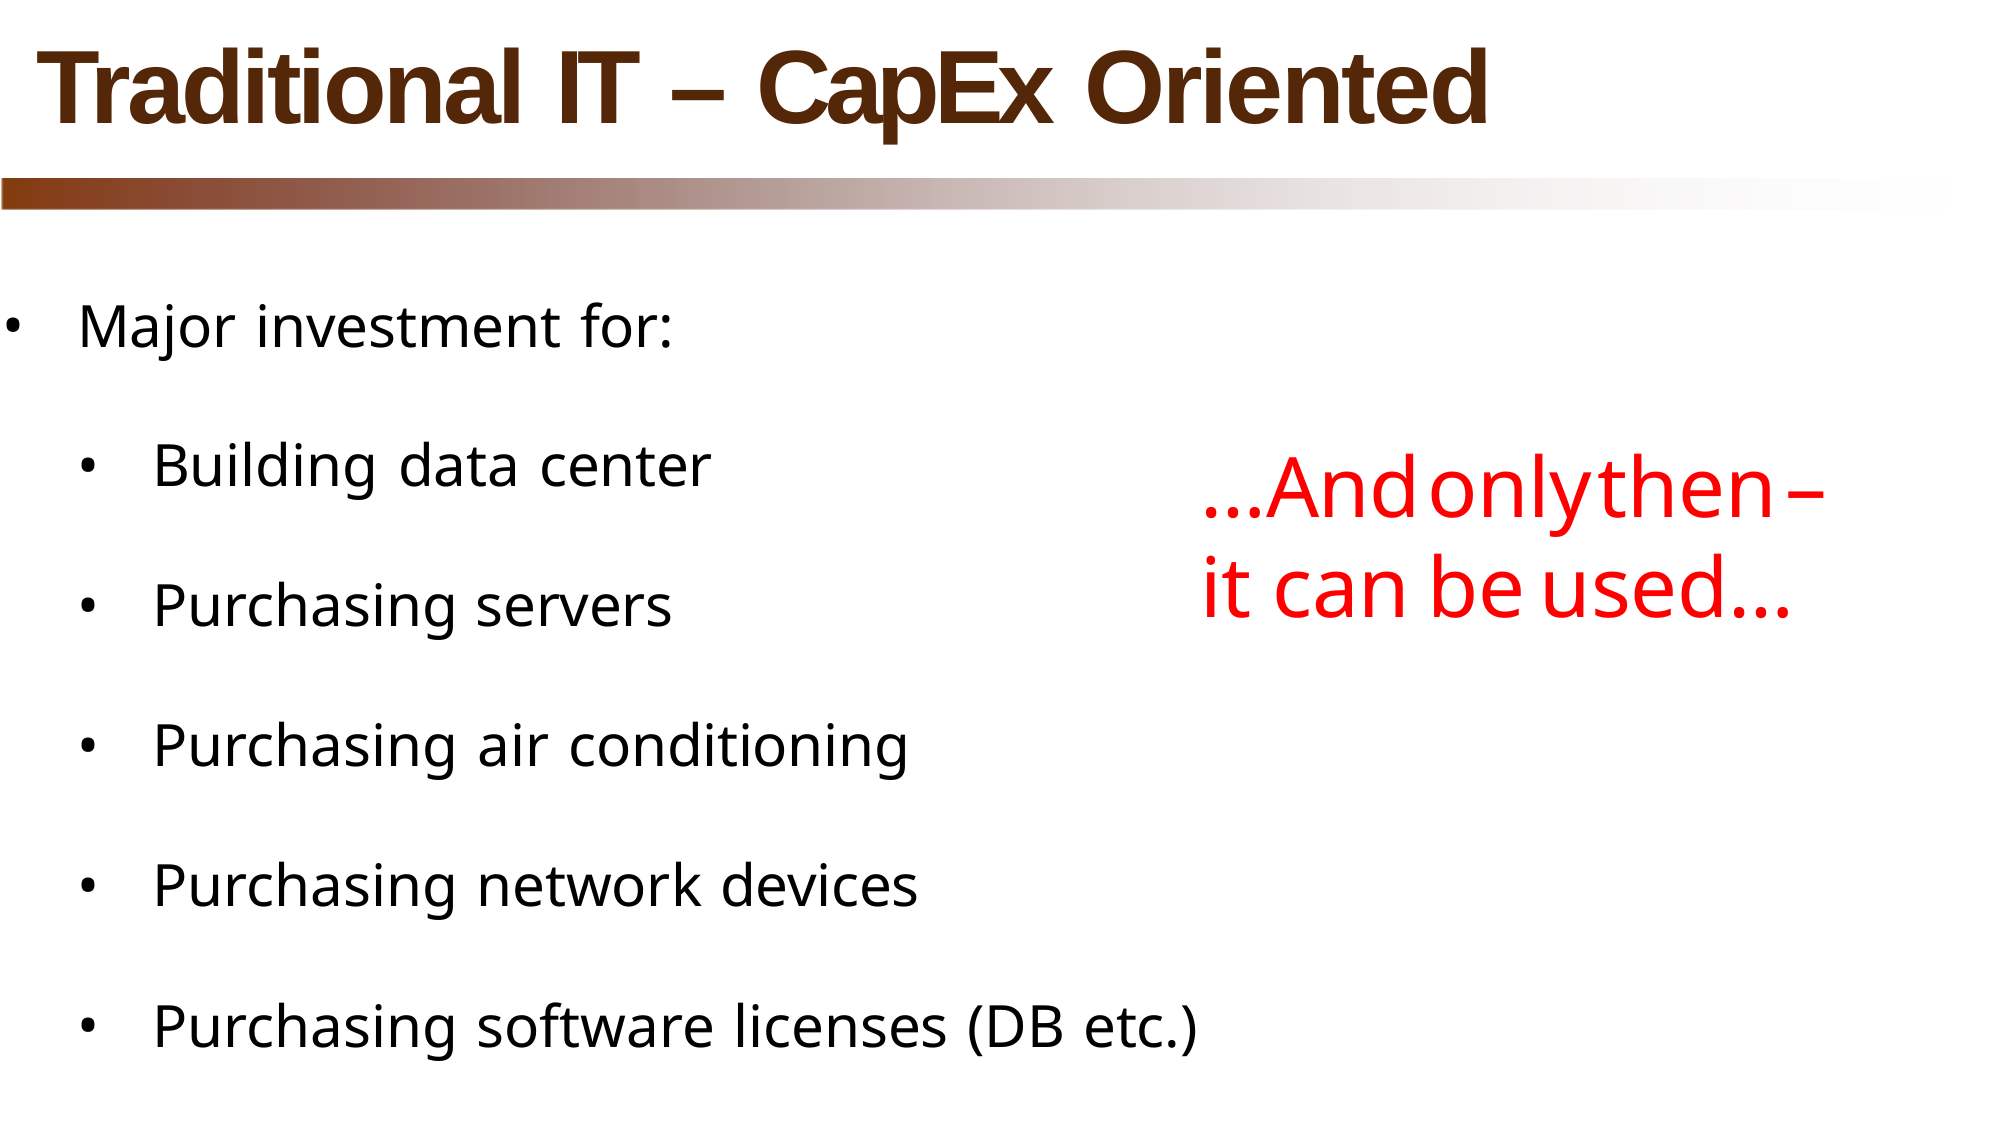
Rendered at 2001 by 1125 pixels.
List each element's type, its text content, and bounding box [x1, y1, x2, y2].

text_box …And only then – it can be used… [1198, 432, 1833, 634]
text_box Major investment for: Building data center Purchasing servers Purchasing air conditioning Purchasing network devices [0, 286, 2000, 919]
text_box Purchasing software licenses (DB etc.) [74, 986, 1277, 1059]
title Traditional IT – CapEx Oriented [34, 17, 1773, 177]
picture [1, 177, 1976, 211]
